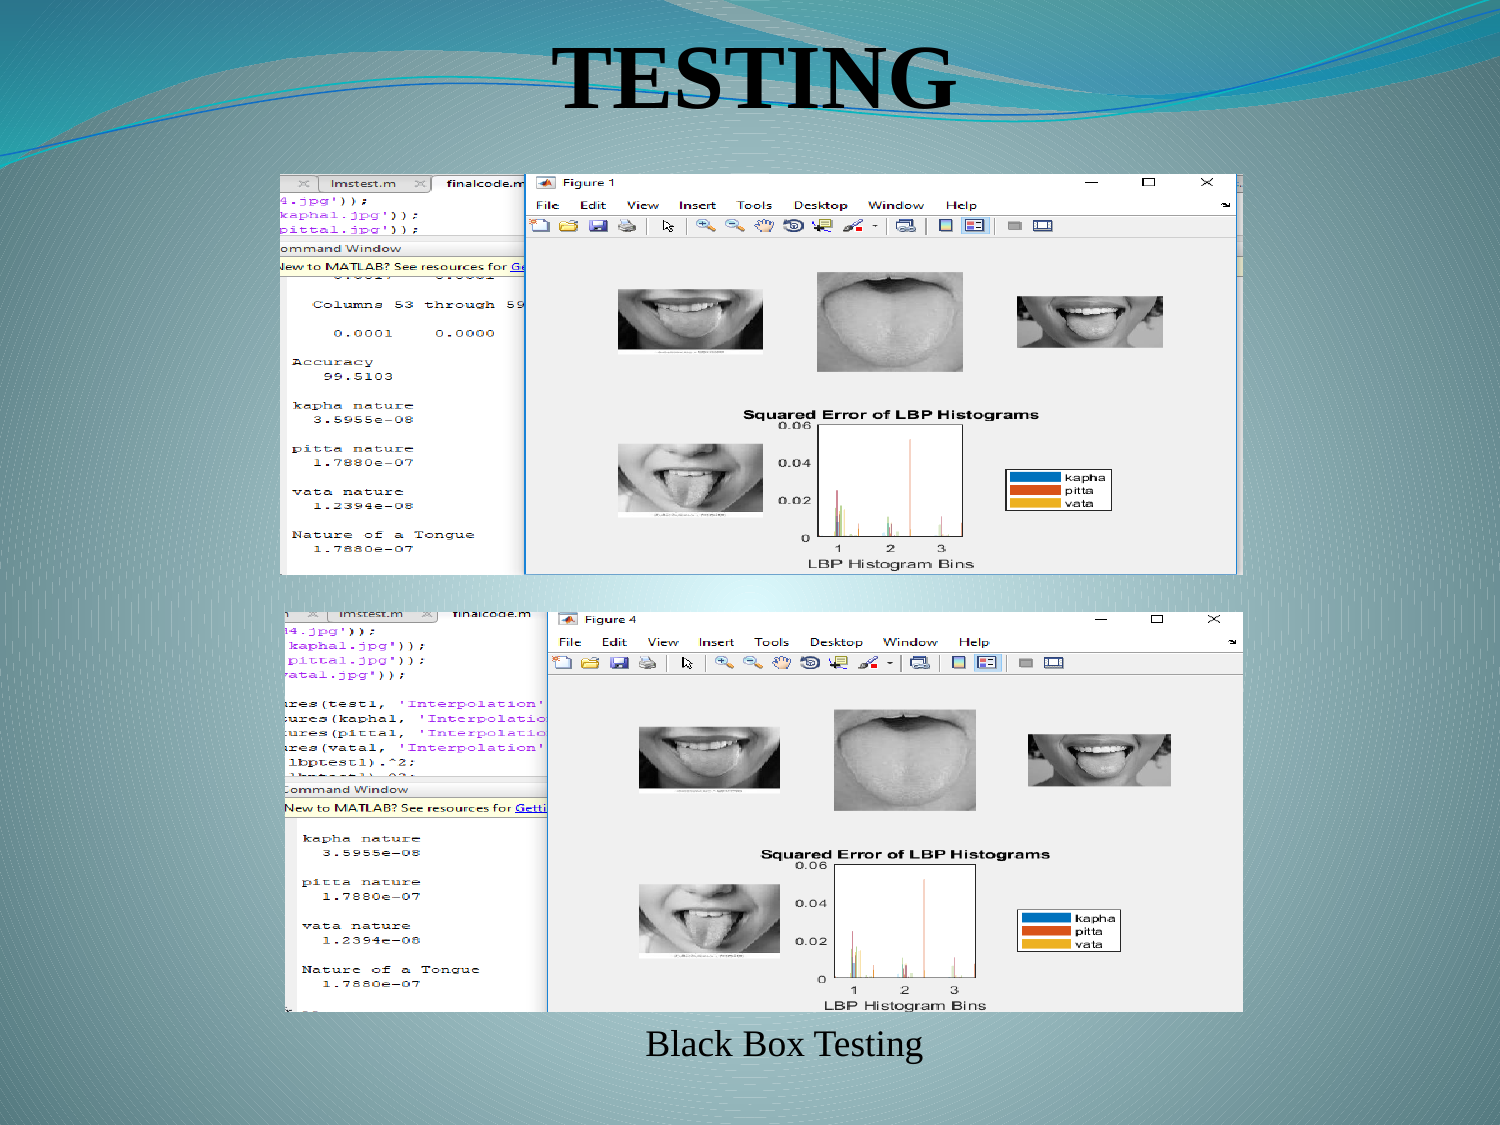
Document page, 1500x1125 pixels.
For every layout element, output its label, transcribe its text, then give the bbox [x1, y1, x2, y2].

picture [285, 612, 1244, 1012]
text_box Black Box Testing [630, 1023, 939, 1071]
title TESTING [80, 4, 1431, 127]
picture [280, 174, 1244, 576]
